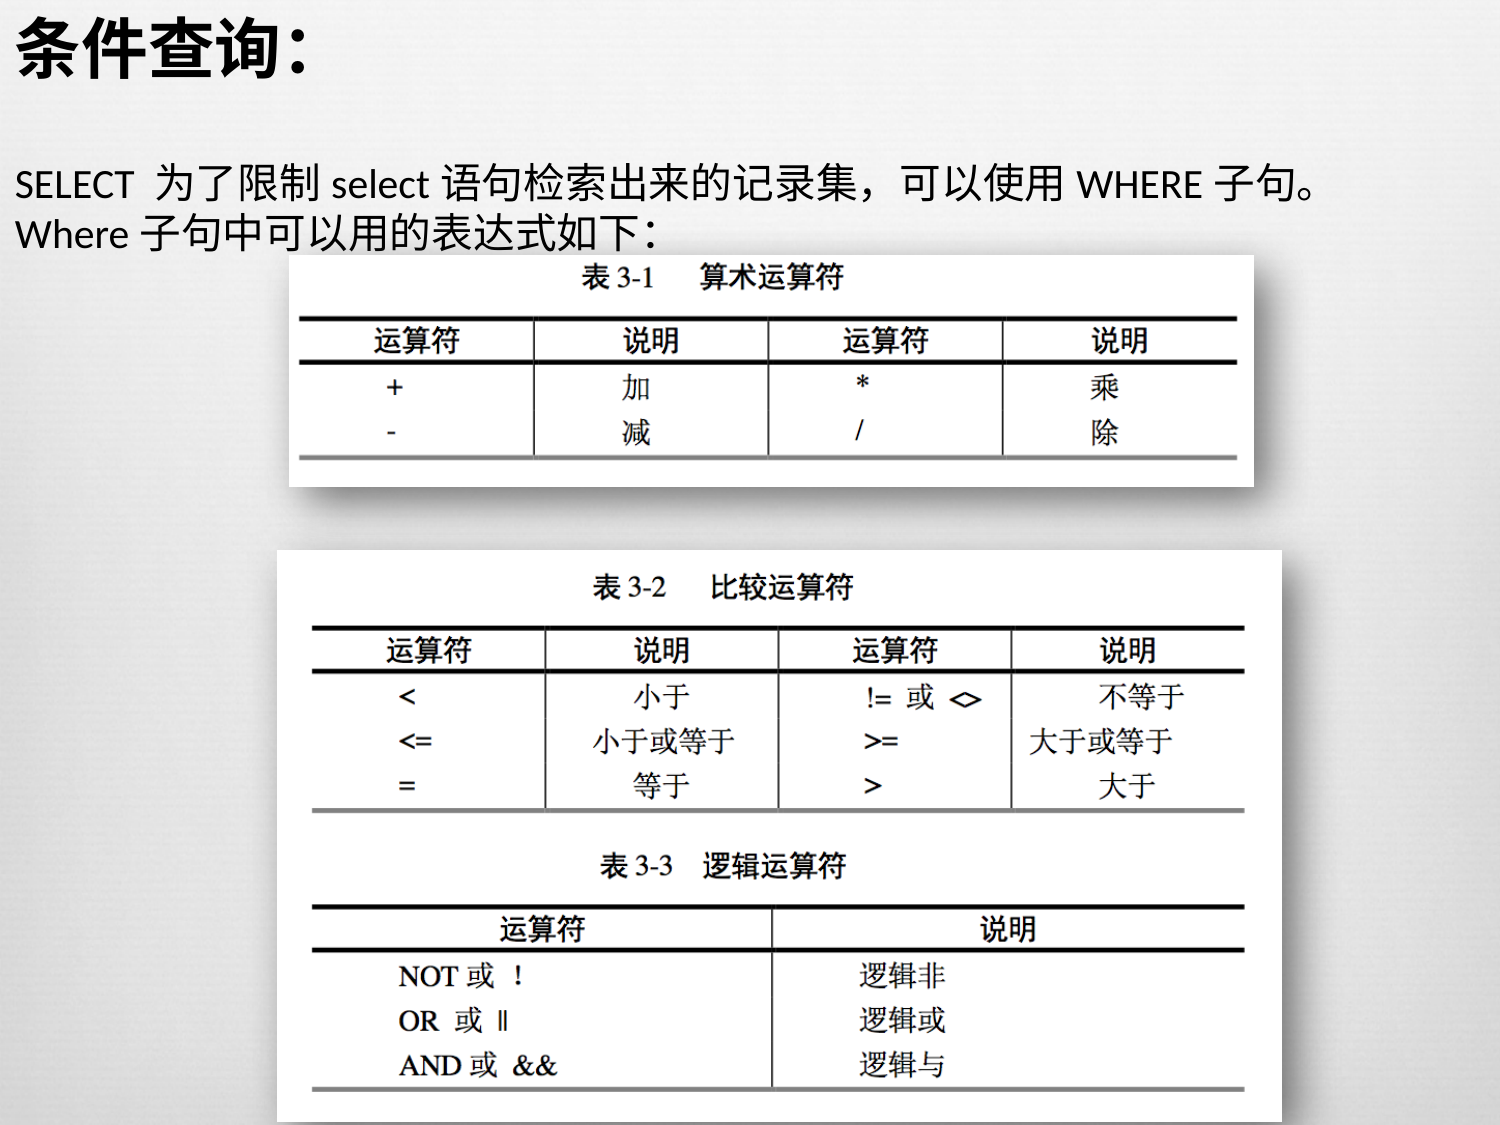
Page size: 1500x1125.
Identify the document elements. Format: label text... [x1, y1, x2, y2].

picture [288, 254, 1255, 488]
picture [276, 550, 1282, 1123]
text_box 条件查询： SELECT 为了限制select语句检索出来的记录集，可以使用WHERE子句。 Where子句中可以用的表达式如下： [0, 0, 1500, 265]
